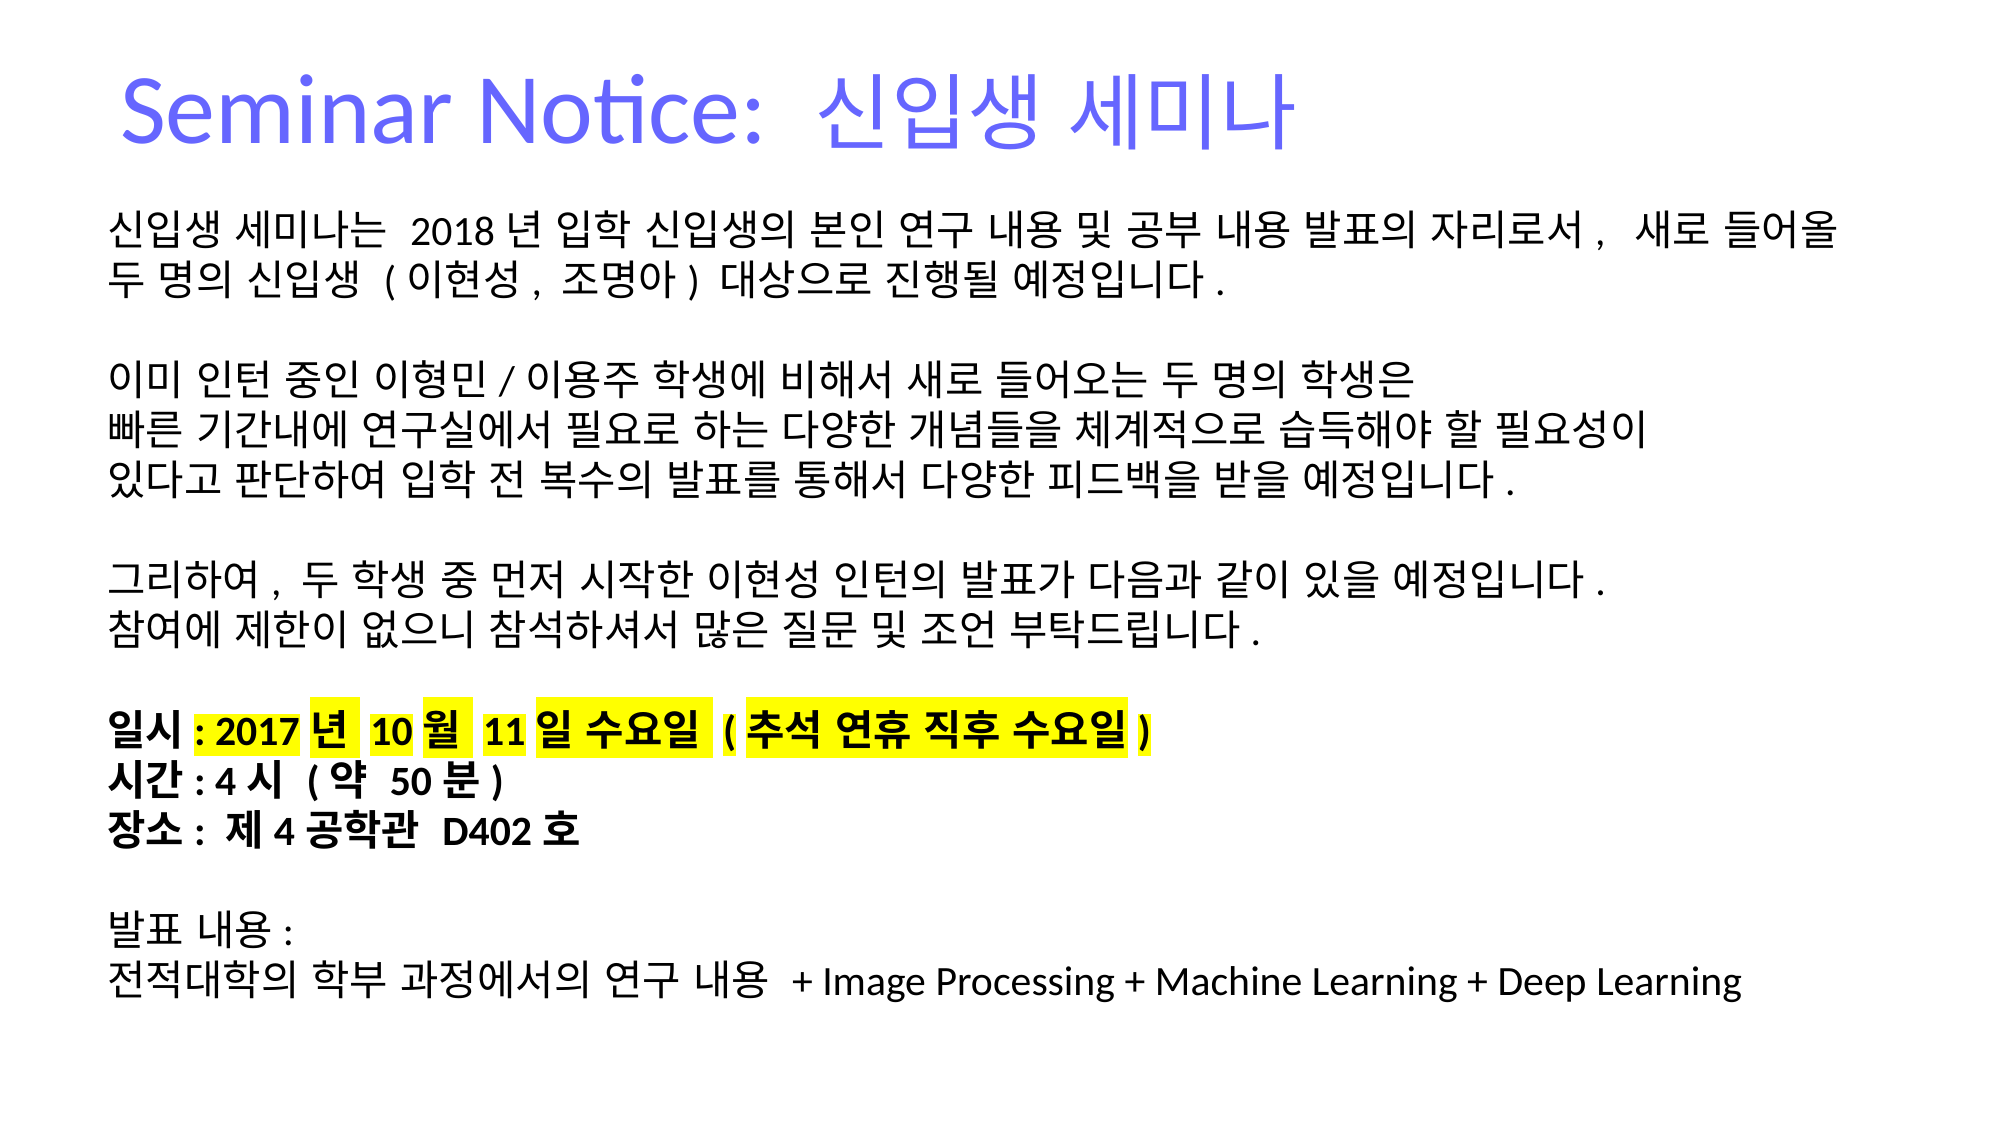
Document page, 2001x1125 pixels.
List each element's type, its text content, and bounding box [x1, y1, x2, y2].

text_box 신입생 세미나는 2018년 입학 신입생의 본인 연구 내용 및 공부 내용 발표의 자리로서, 새로 들어올 두 명의 신입생 (이현성, 조명아) 대상으로 진행될 예정입니다. 이미 인턴 중인 이형민/이용주 학생에 비해서 새로 들어오는 두 명의 학생은 빠른 기간내에 연구실에서 필요로 하는 다양한 개념들을 체계적으로 습득해야 할 필요성이 있다고 판단하여 입학 전 복수의 발표를 통해서 다양한 피드백을 받을 예정입니다. 그리하여, 두 학생 중 먼저 시작한 이현성 인턴의 발표가 다음과 같이 있을 예정입니다. 참여에 제한이 없으니 참석하셔서 많은 질문 및 조언 부탁드립니다. 일시: 2017년 10월 11일 수요일 (추석 연휴 직후 수요일) 시간: 4시 (약 50분) 장소: 제4공학관 D402호 발표 내용: 전적대학의 학부 과정에서의 연구 내용 + Image Processing + Machine Learning + Deep Learning [92, 196, 1898, 1012]
text_box Seminar Notice: 신입생 세미나 [105, 36, 1312, 172]
